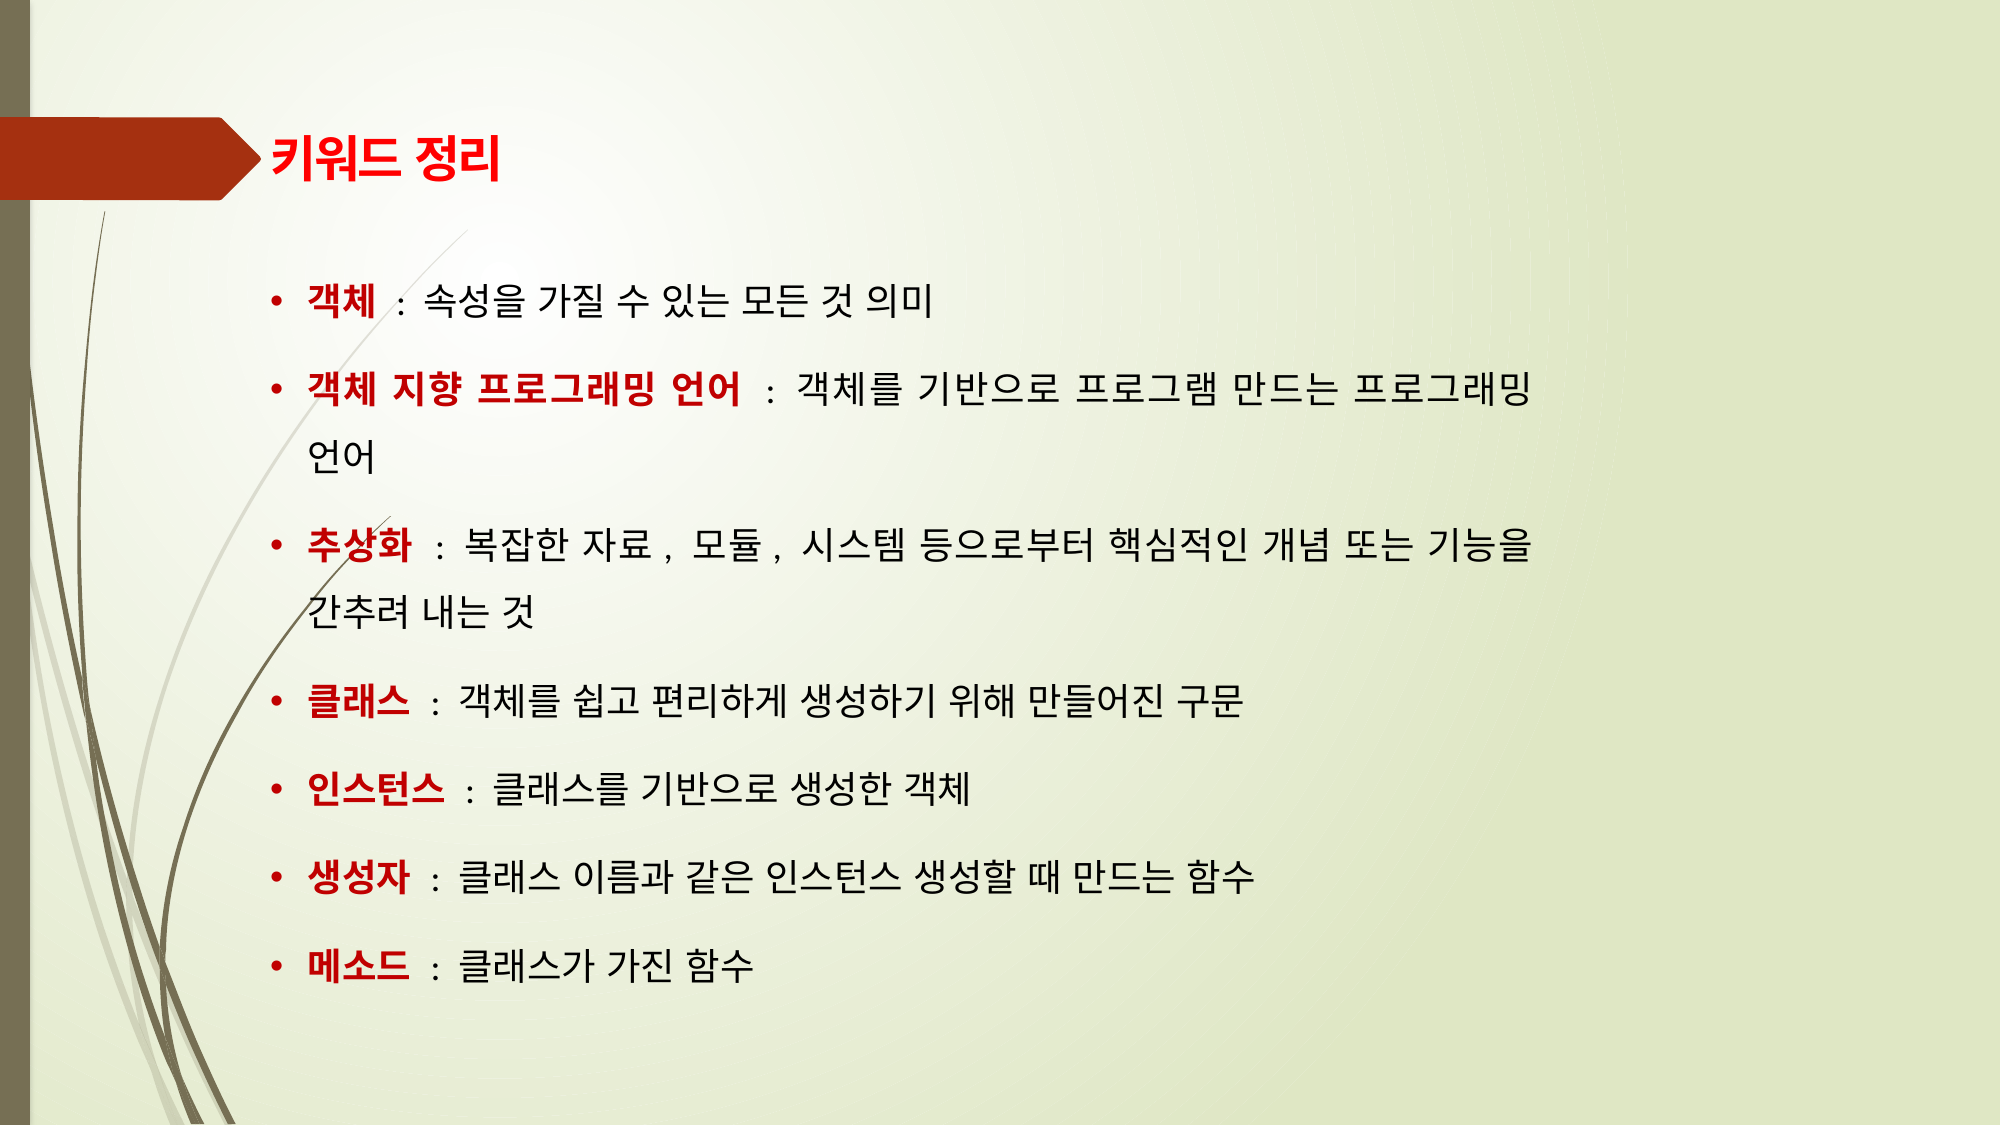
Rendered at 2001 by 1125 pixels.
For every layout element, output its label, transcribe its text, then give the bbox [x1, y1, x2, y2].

text_box 키워드 정리 [255, 118, 1533, 197]
text_box 객체 : 속성을 가질 수 있는 모든 것 의미 객체 지향 프로그래밍 언어 : 객체를 기반으로 프로그램 만드는 프로그래밍 언어 추상화 : 복잡한 자료, 모듈, 시스템 등으로부터 핵심적인 개념 또는 기능을 간추려 내는 것 클래스 : 객체를 쉽고 편리하게 생성하기 위해 만들어진 구문 인스턴스 : 클래스를 기반으로 생성한 객체 생성자 : 클래스 이름과 같은 인스턴스 생성할 때 만드는 함수 메소드 : 클래스가 가진 함수 [255, 247, 1549, 1066]
